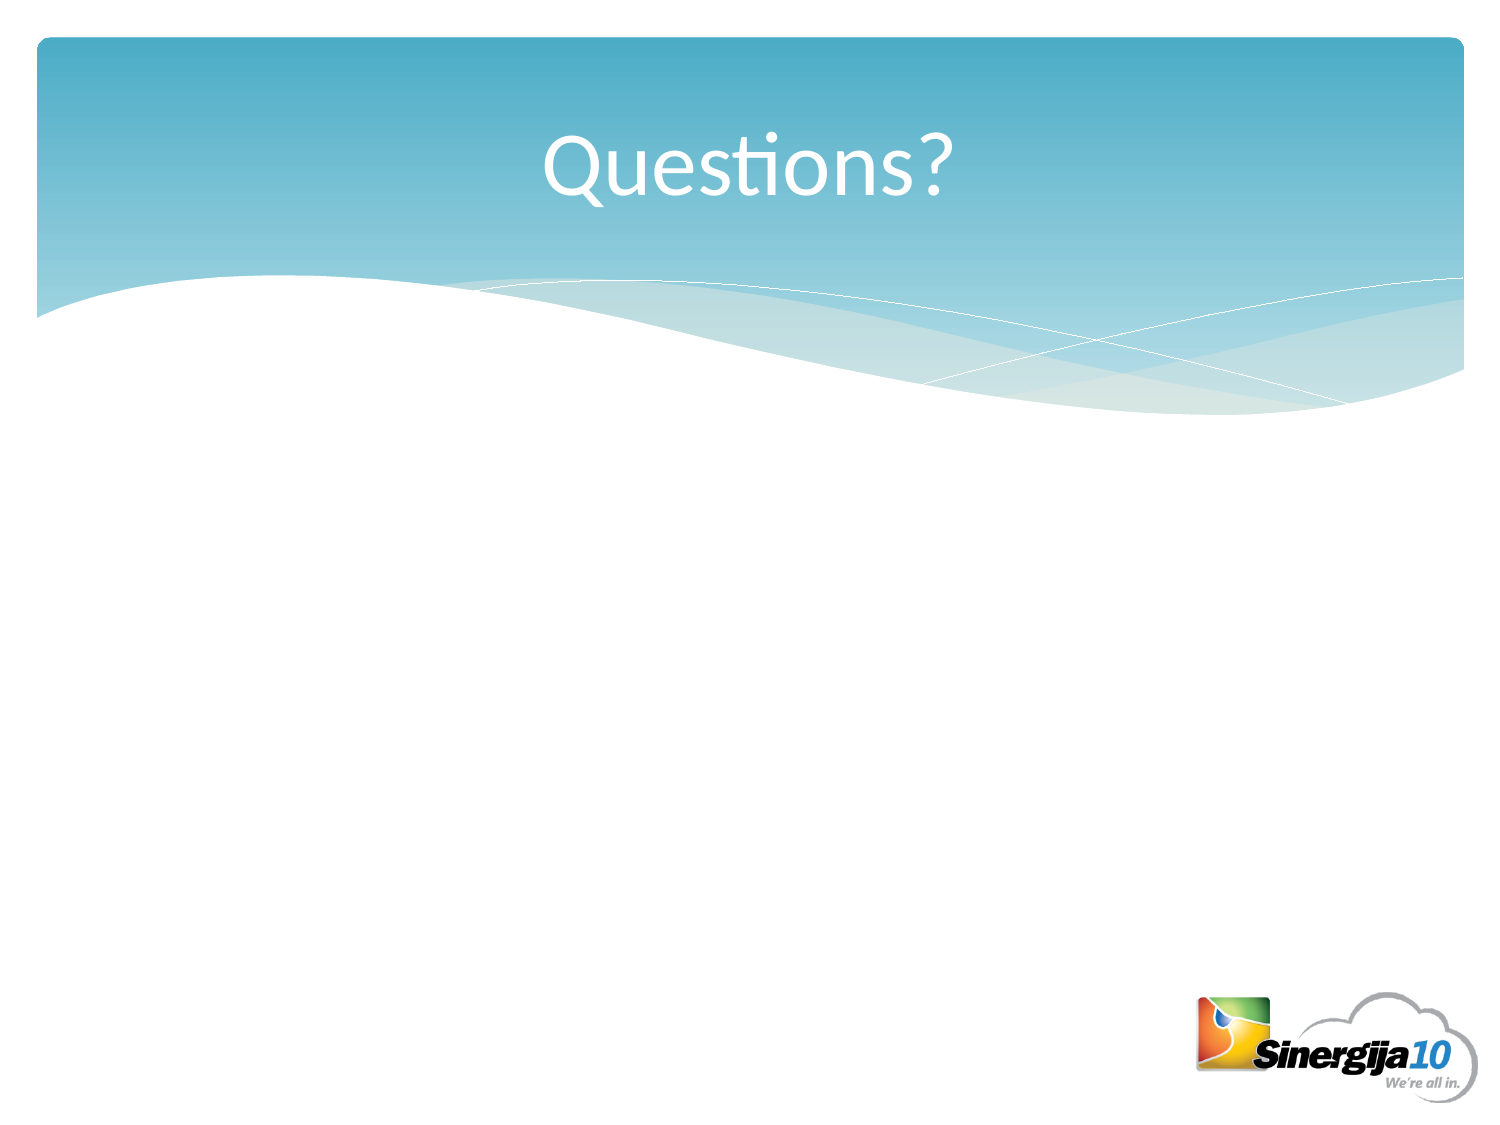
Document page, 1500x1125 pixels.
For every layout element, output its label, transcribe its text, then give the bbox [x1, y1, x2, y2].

picture [1173, 975, 1478, 1103]
title Questions? [75, 55, 1425, 261]
